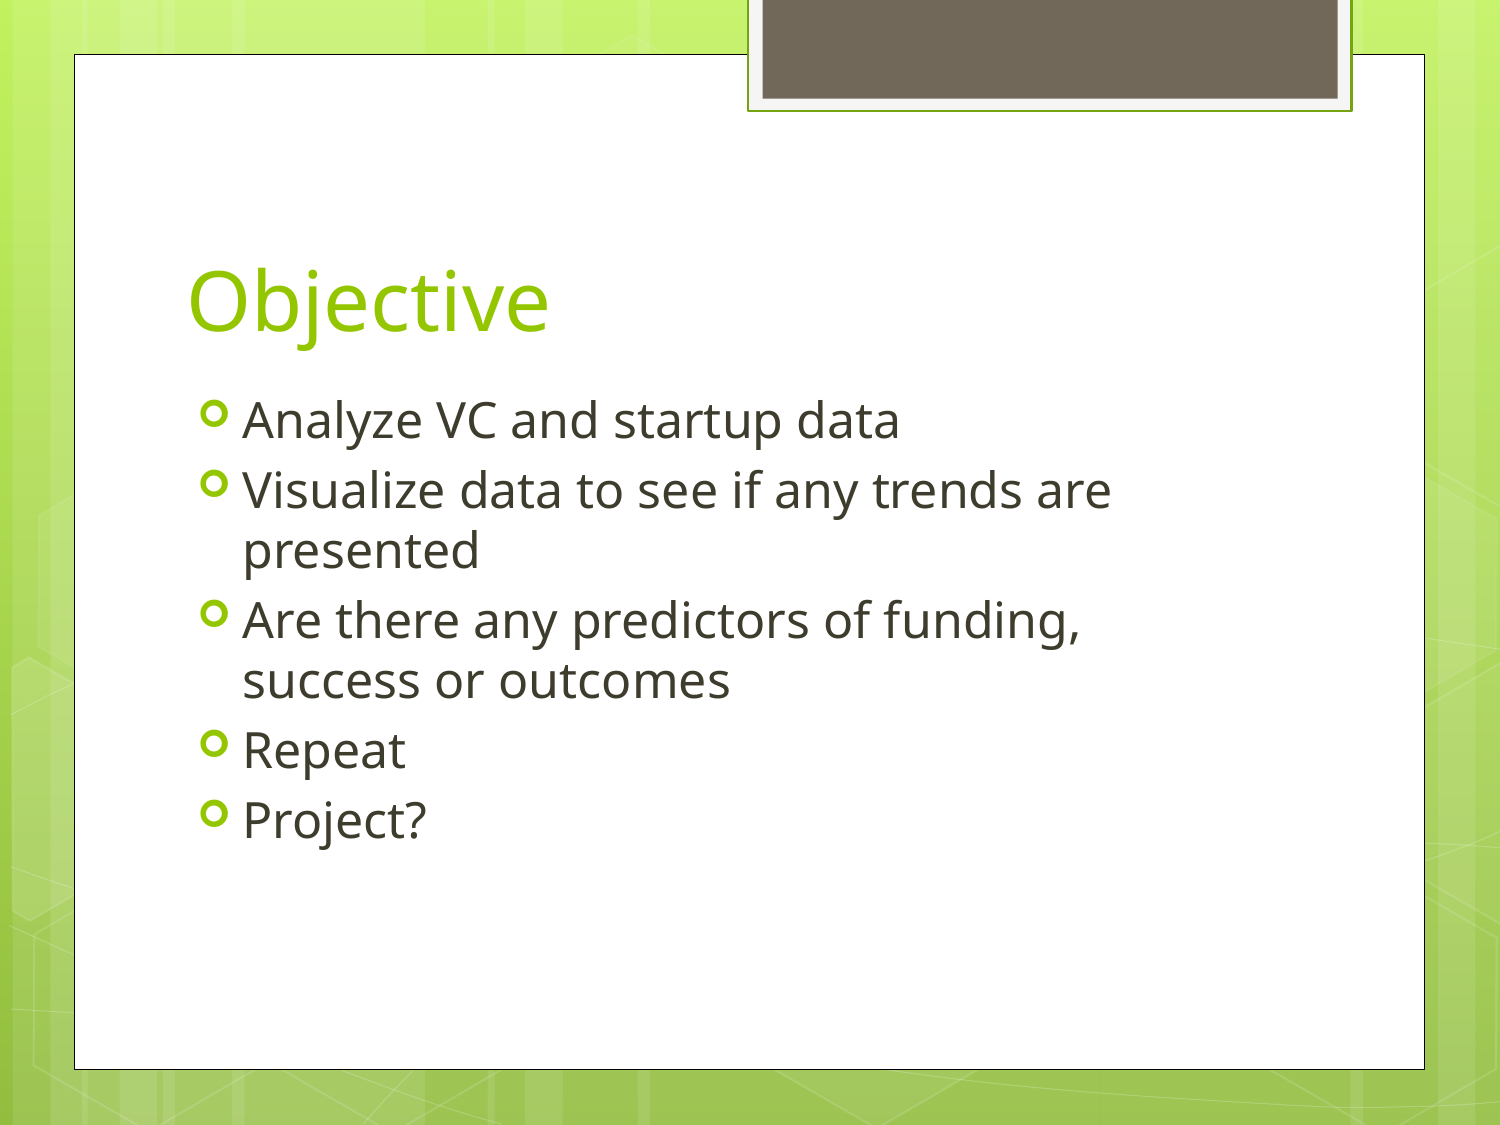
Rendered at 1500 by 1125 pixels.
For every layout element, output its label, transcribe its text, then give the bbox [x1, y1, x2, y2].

title Objective [171, 168, 1324, 357]
list Analyze VC and startup data Visualize data to see if any trends are presented Are there any predictors of funding, success or outcomes Repeat Project? [171, 381, 1283, 957]
